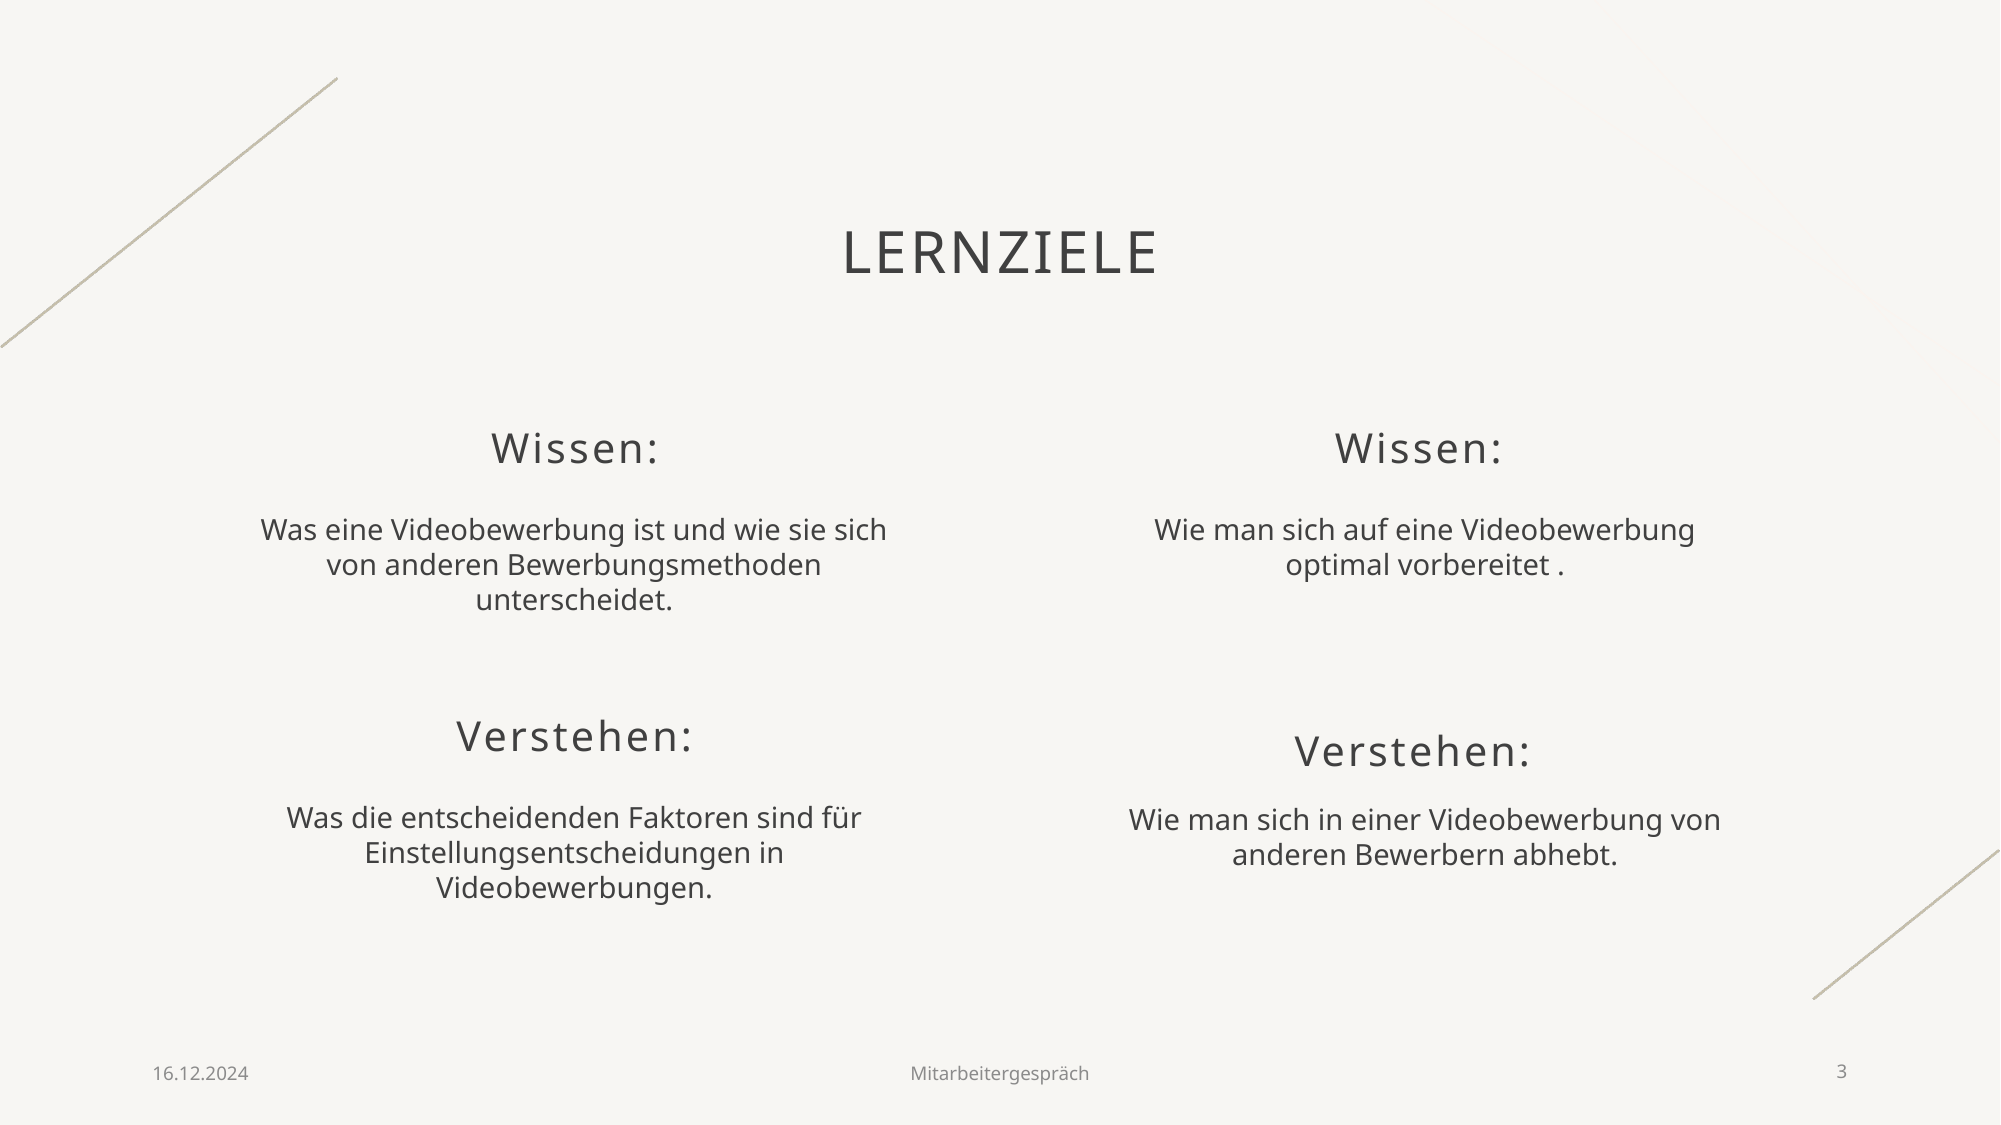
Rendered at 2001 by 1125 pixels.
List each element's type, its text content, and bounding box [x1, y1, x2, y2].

title Lernziele [309, 146, 1691, 364]
text_box Verstehen: [1081, 722, 1744, 783]
list Wissen: [1094, 420, 1757, 481]
list Wie man sich auf eine Videobewerbung optimal vorbereitet . [1094, 503, 1756, 678]
list Wissen: [243, 420, 906, 481]
picture [1812, 849, 2000, 1000]
text_box Wie man sich in einer Videobewerbung von anderen Bewerbern abhebt. [1094, 793, 1756, 967]
list Verstehen: [243, 708, 906, 769]
picture [0, 77, 338, 348]
list Was eine Videobewerbung ist und wie sie sich von anderen Bewerbungsmethoden unterscheidet. [243, 503, 905, 678]
slide_number 3 [1412, 1042, 1863, 1103]
list Was die entscheidenden Faktoren sind für Einstellungsentscheidungen in Videobewerbungen. [243, 791, 906, 966]
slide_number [137, 1042, 588, 1103]
footer Mitarbeitergespräch [662, 1042, 1338, 1103]
